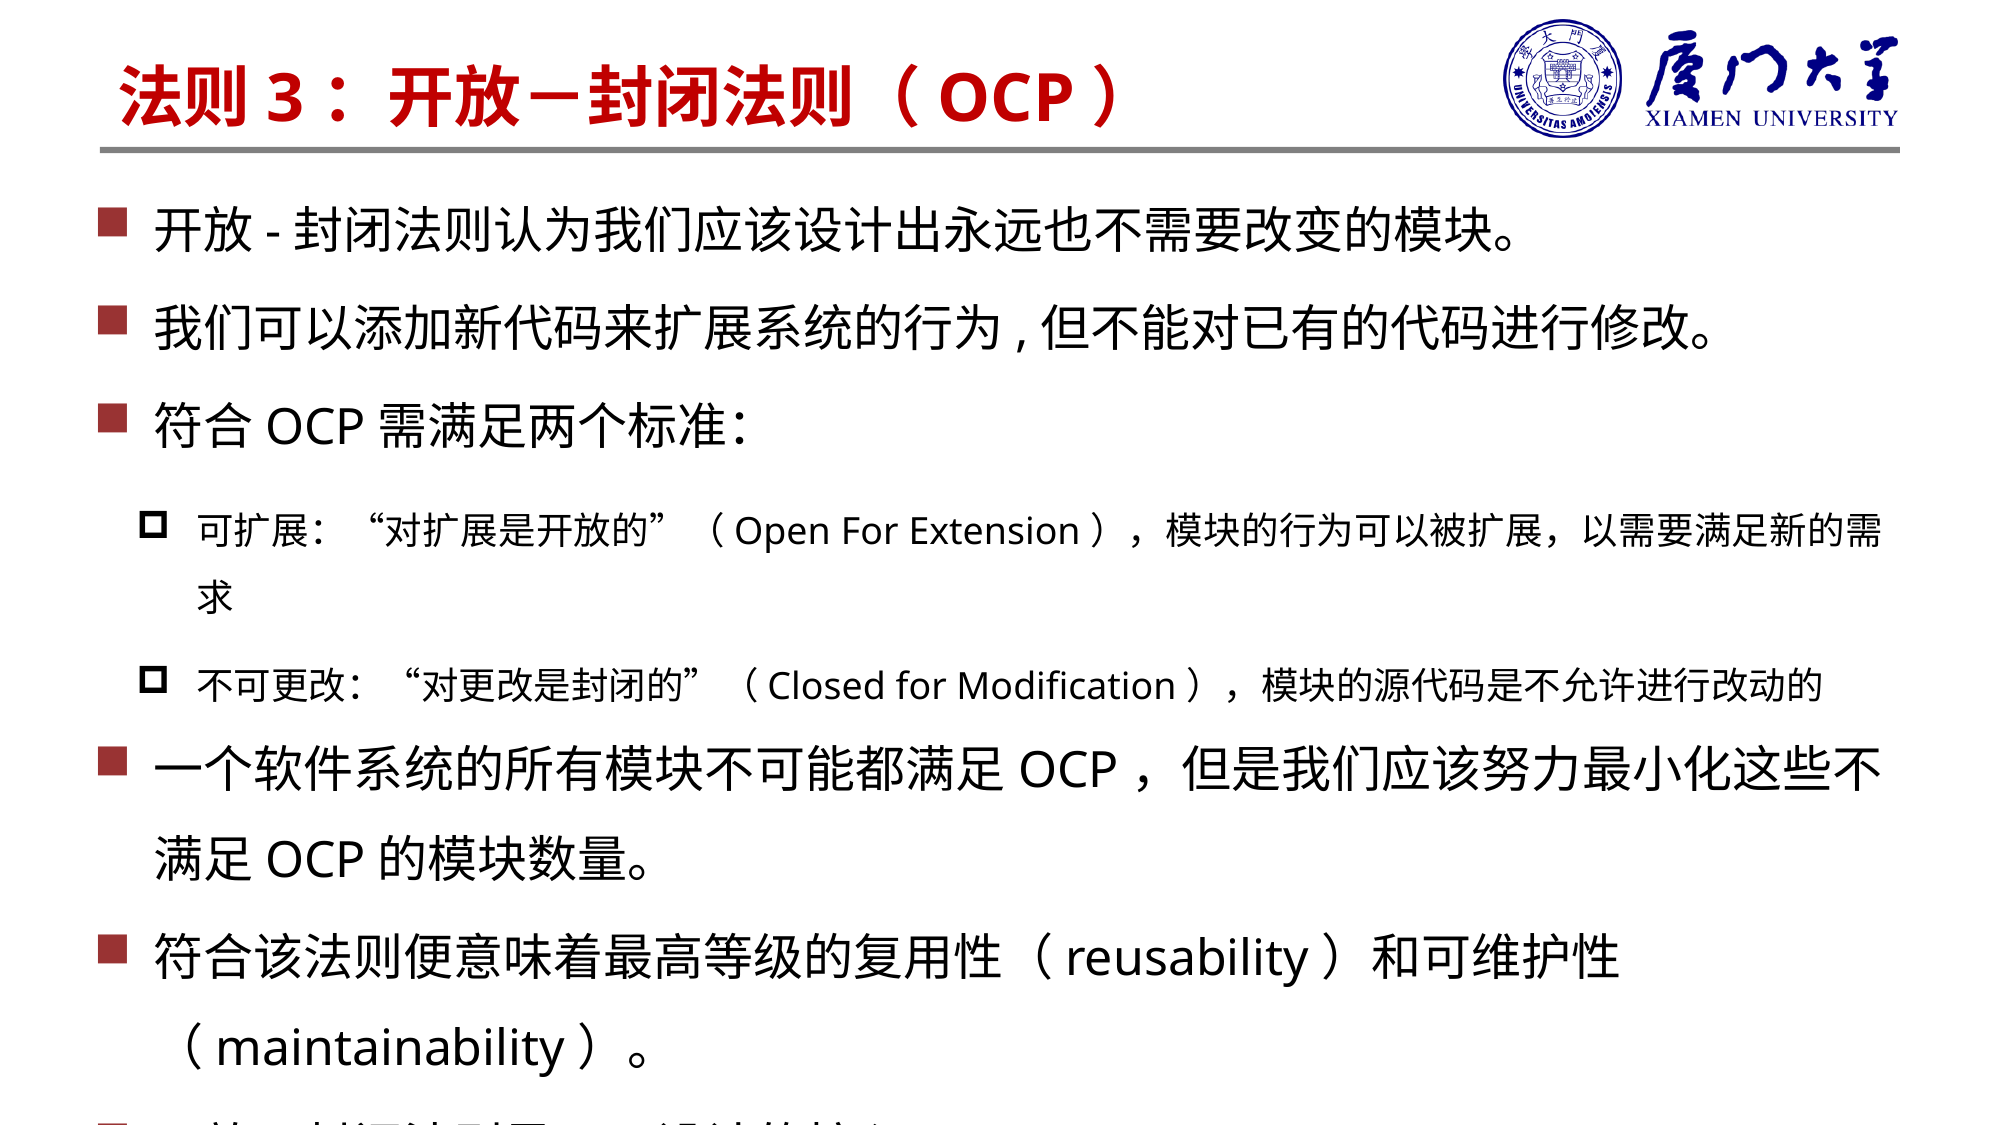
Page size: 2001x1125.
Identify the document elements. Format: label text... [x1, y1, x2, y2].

picture [1503, 117, 1622, 138]
text_box [1015, 186, 1938, 1084]
list 法则3：开放－封闭法则（OCP） [102, 7, 1788, 117]
list 开放-封闭法则认为我们应该设计出永远也不需要改变的模块。 我们可以添加新代码来扩展系统的行为,但不能对已有的代码进行修改。 符合OCP需满足两个标准： 可扩展：“对扩展是开放的”（Open For Extension），模块的行为可以被扩展，以需要满足新的需求 不可更改：“对更改是封闭的”（Closed for Modification），模块的源代码是不允许进行改动的 一个软件系统的所有模块不可能都满足OCP，但是我们应该努力最小化这些不满足OCP的模块数量。 符合该法则便意味着最高等级的复用性（reusability）和可维护性（maintainability）。 开放－封闭法则是OO设计的核心。 [78, 160, 1898, 1083]
picture [1645, 30, 1898, 126]
